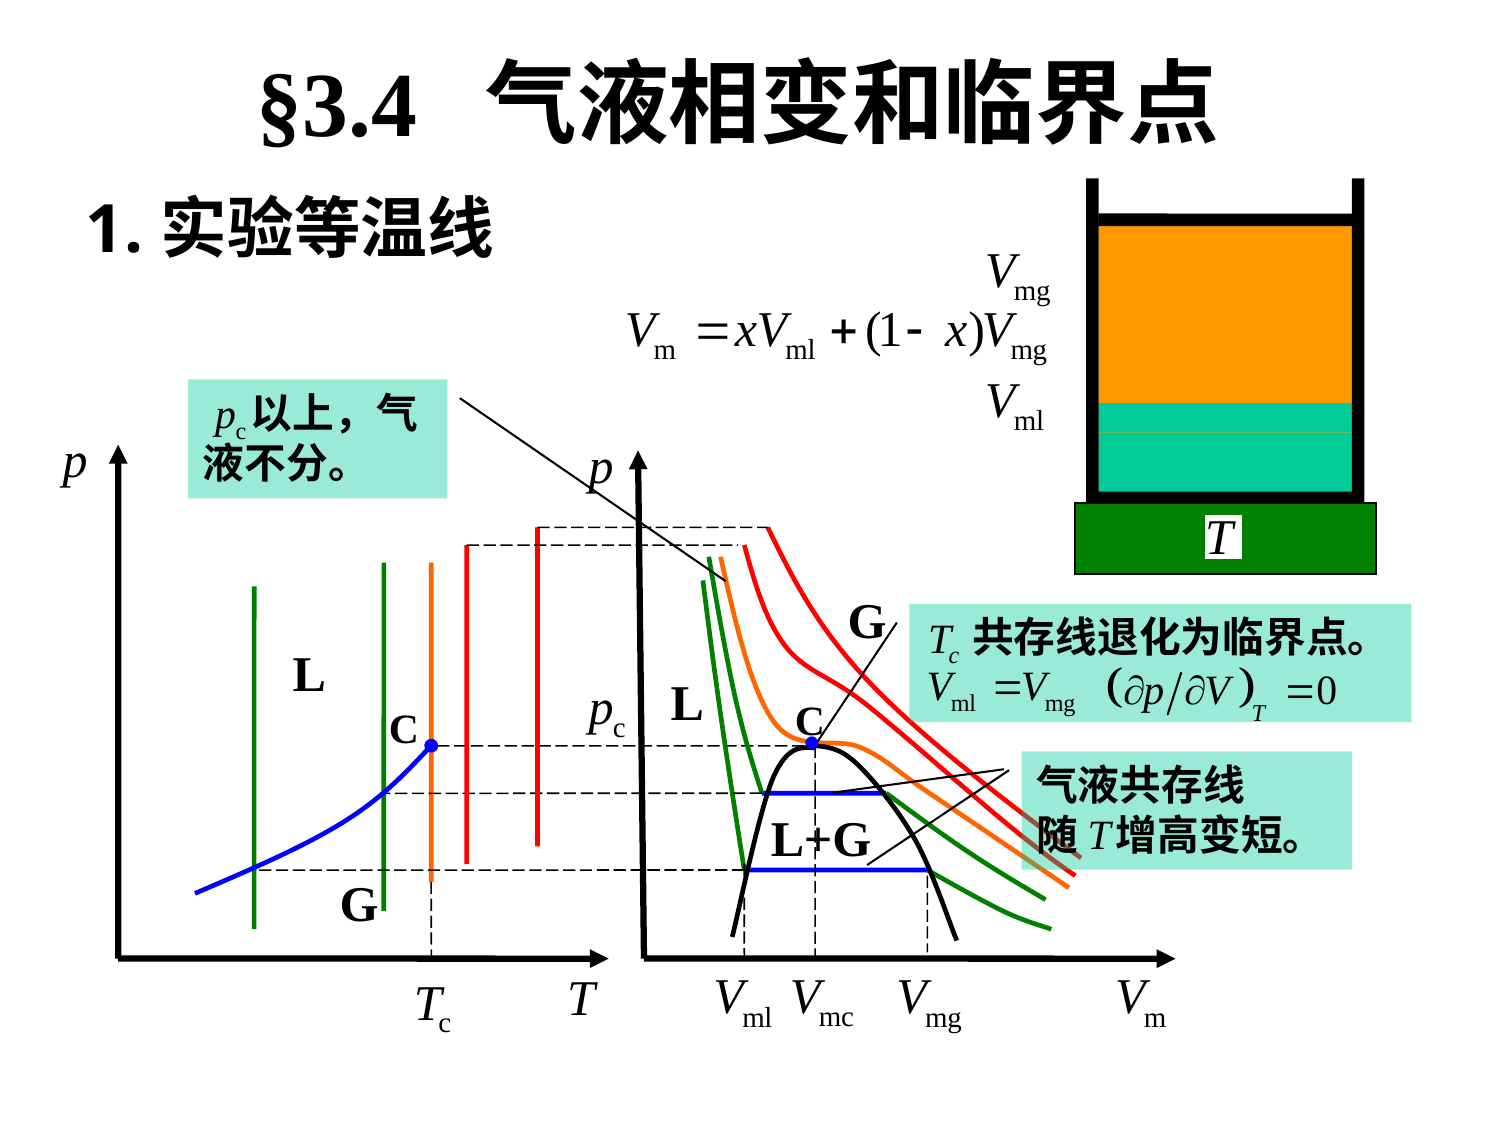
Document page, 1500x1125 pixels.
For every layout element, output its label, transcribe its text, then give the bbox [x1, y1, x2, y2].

text_box [840, 687, 1022, 856]
text_box [720, 556, 838, 728]
text_box [1098, 338, 1353, 403]
text_box [816, 952, 1176, 965]
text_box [578, 456, 619, 501]
text_box §3.4 气液相变和临界点 [241, 36, 1235, 162]
text_box G [832, 580, 902, 656]
text_box L [277, 633, 341, 709]
text_box [1098, 220, 1353, 274]
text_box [206, 391, 251, 446]
text_box [708, 556, 762, 793]
text_box C [779, 686, 840, 752]
text_box [931, 871, 1052, 930]
text_box [1098, 274, 1353, 338]
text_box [927, 615, 965, 662]
text_box L+G [756, 798, 887, 874]
text_box 共存线退化为临界点。 [909, 604, 1411, 722]
text_box 气液共存线 随 增高变短。 [1022, 751, 1352, 870]
text_box [766, 747, 810, 798]
text_box [631, 450, 645, 521]
text_box [732, 834, 760, 937]
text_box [578, 680, 629, 744]
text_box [986, 243, 1055, 313]
text_box [768, 527, 832, 639]
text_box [927, 662, 1082, 722]
text_box [910, 722, 1022, 814]
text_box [1204, 515, 1243, 560]
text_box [1104, 662, 1340, 726]
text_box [1086, 816, 1120, 854]
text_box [986, 373, 1049, 436]
text_box [744, 545, 1022, 837]
text_box [1074, 503, 1376, 575]
text_box G [324, 863, 394, 939]
text_box [1098, 403, 1353, 432]
text_box [1098, 432, 1353, 492]
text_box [413, 976, 456, 1039]
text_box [53, 450, 93, 495]
text_box 以上，气液不分。 [188, 379, 447, 498]
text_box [714, 970, 777, 1033]
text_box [625, 302, 1054, 372]
text_box [112, 444, 125, 958]
text_box [719, 693, 734, 793]
text_box [194, 739, 438, 894]
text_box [897, 970, 967, 1039]
text_box L [655, 662, 719, 738]
text_box 实验等温线 [70, 178, 608, 274]
text_box [886, 793, 1046, 900]
text_box [432, 952, 609, 965]
text_box [826, 747, 957, 941]
text_box [846, 656, 909, 721]
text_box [566, 976, 605, 1021]
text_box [1116, 970, 1171, 1033]
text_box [791, 970, 859, 1033]
text_box [1042, 870, 1069, 888]
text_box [803, 733, 826, 761]
text_box C [373, 694, 434, 760]
